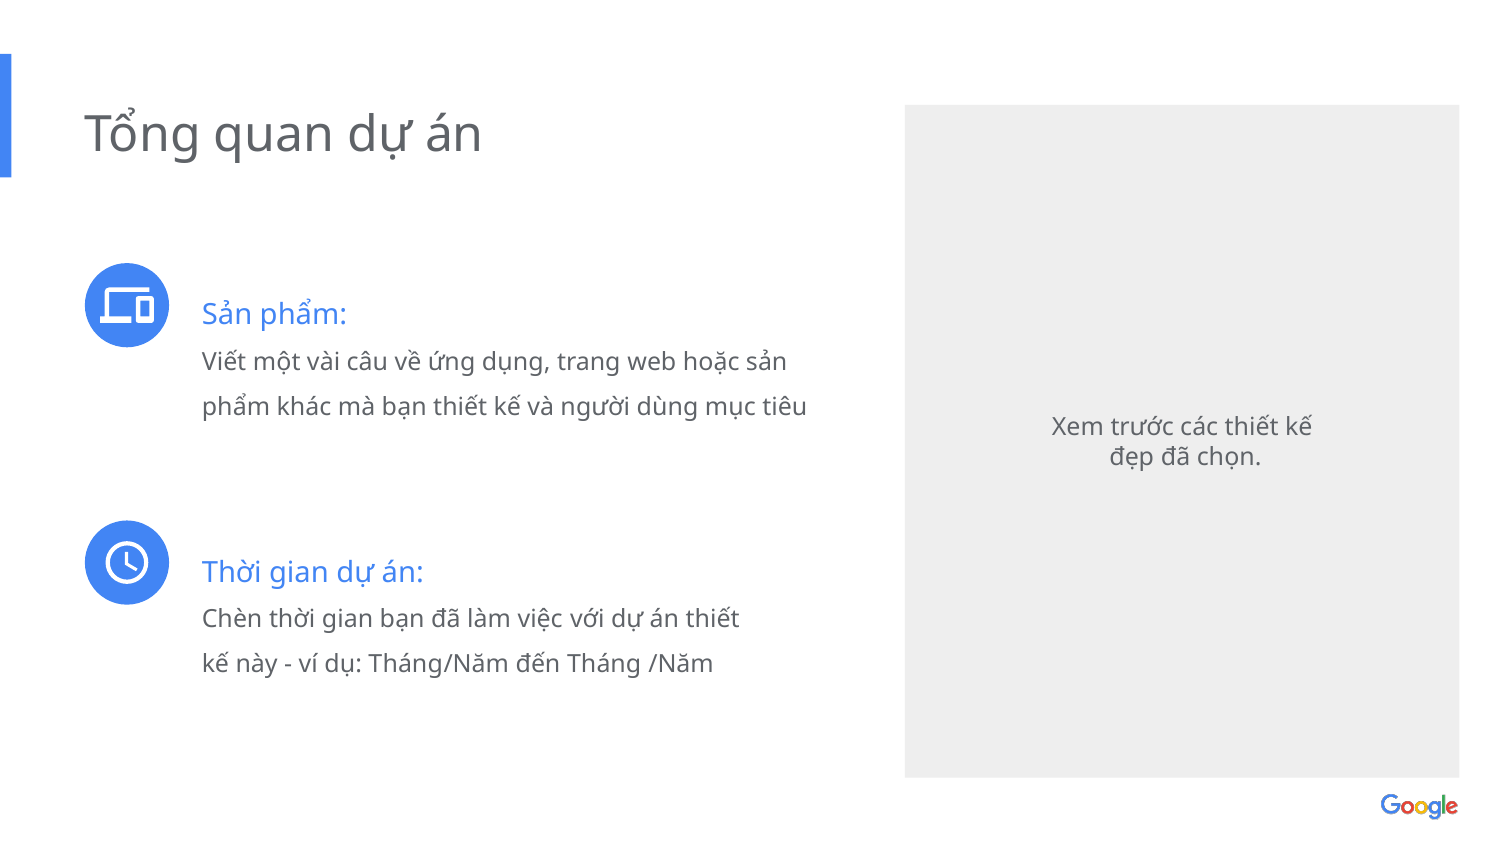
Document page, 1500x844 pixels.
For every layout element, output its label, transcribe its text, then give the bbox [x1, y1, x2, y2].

text_box Tổng quan dự án [84, 85, 1095, 176]
text_box Sản phẩm: Viết một vài câu về ứng dụng, trang web hoặc sản phẩm khác mà bạn thiết kế và người dùng mục tiêu [201, 263, 873, 436]
text_box [100, 287, 150, 323]
text_box [135, 296, 154, 323]
text_box Xem trước các thiết kế đẹp đã chọn. [1033, 395, 1331, 486]
text_box [105, 541, 149, 584]
text_box Thời gian dự án: Chèn thời gian bạn đã làm việc với dự án thiết kế này - ví dụ: Tháng/Năm đến Tháng /Năm [201, 520, 768, 693]
picture [1381, 794, 1458, 820]
text_box [84, 263, 170, 348]
text_box [904, 104, 1460, 778]
text_box [84, 520, 170, 605]
